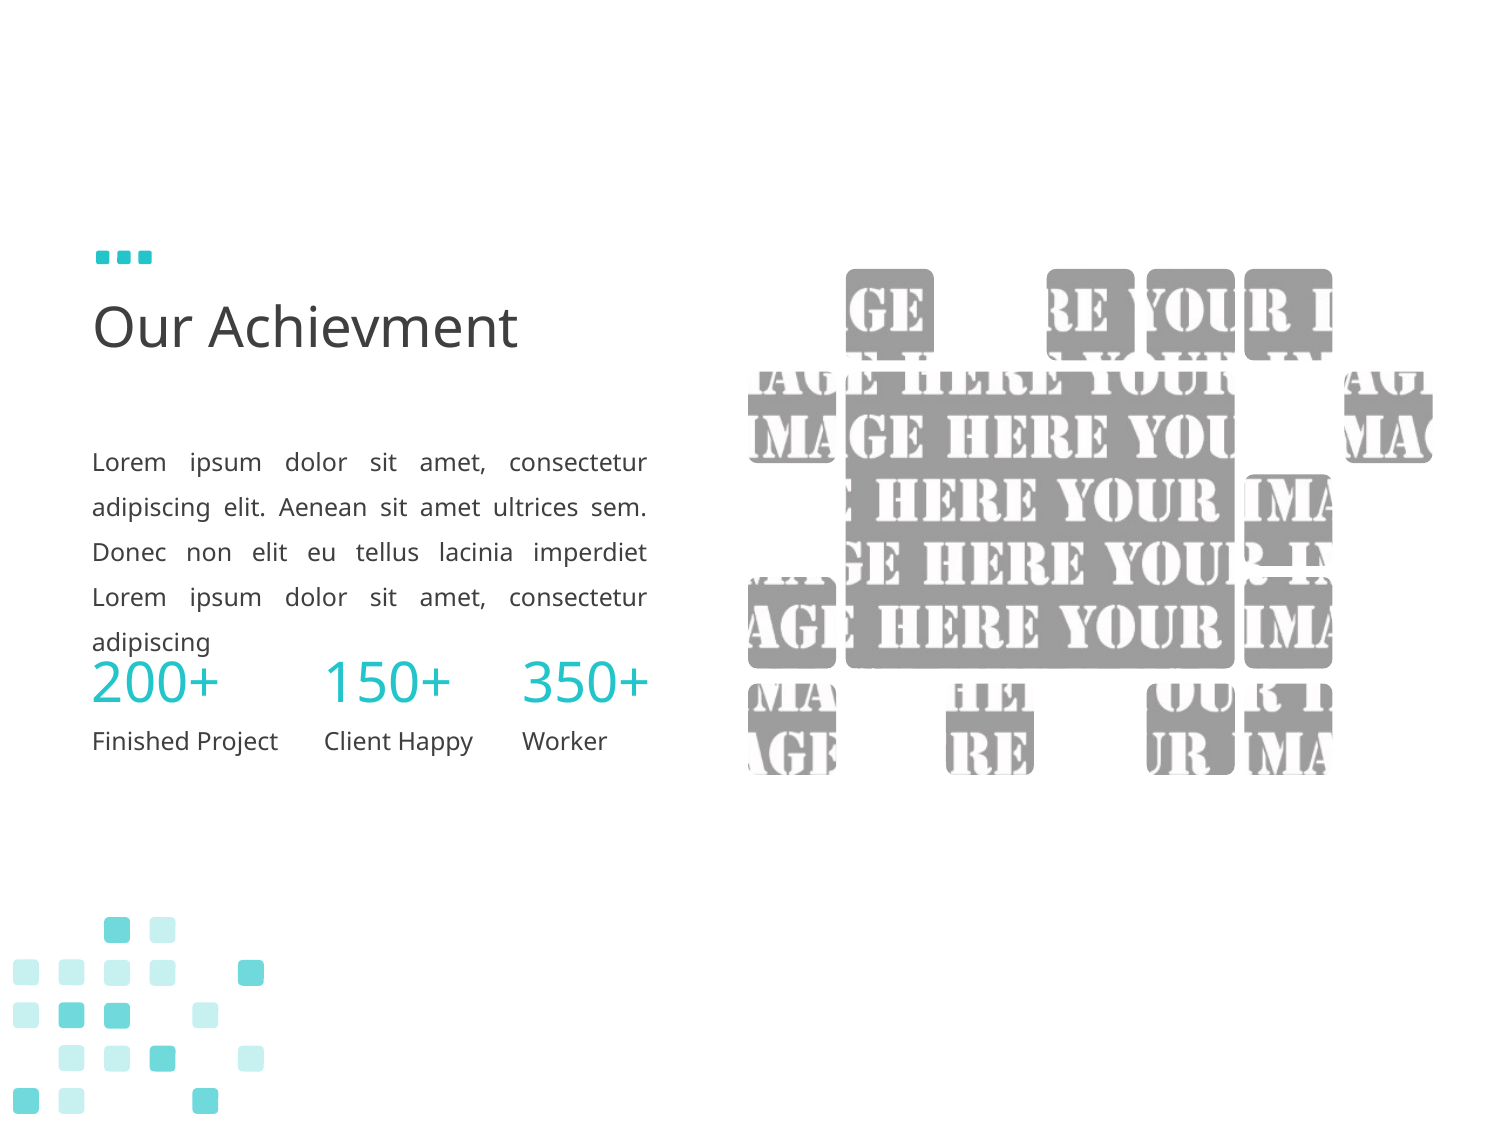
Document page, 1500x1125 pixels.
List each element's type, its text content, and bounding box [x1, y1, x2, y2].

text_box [13, 917, 264, 1114]
text_box Finished Project [77, 718, 309, 764]
text_box Worker [507, 718, 747, 764]
text_box 350+ [507, 638, 686, 718]
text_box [96, 250, 152, 265]
text_box Client Happy [309, 718, 507, 764]
text_box 150+ [309, 664, 488, 718]
title Our Achievment [77, 220, 1371, 438]
text_box Lorem ipsum dolor sit amet, consectetur adipiscing elit. Aenean sit amet ultrices sem. Donec non elit eu tellus lacinia imperdiet Lorem ipsum dolor sit amet, consectetur adipiscing [77, 424, 663, 664]
picture [747, 268, 1433, 775]
text_box 200+ [77, 664, 256, 718]
